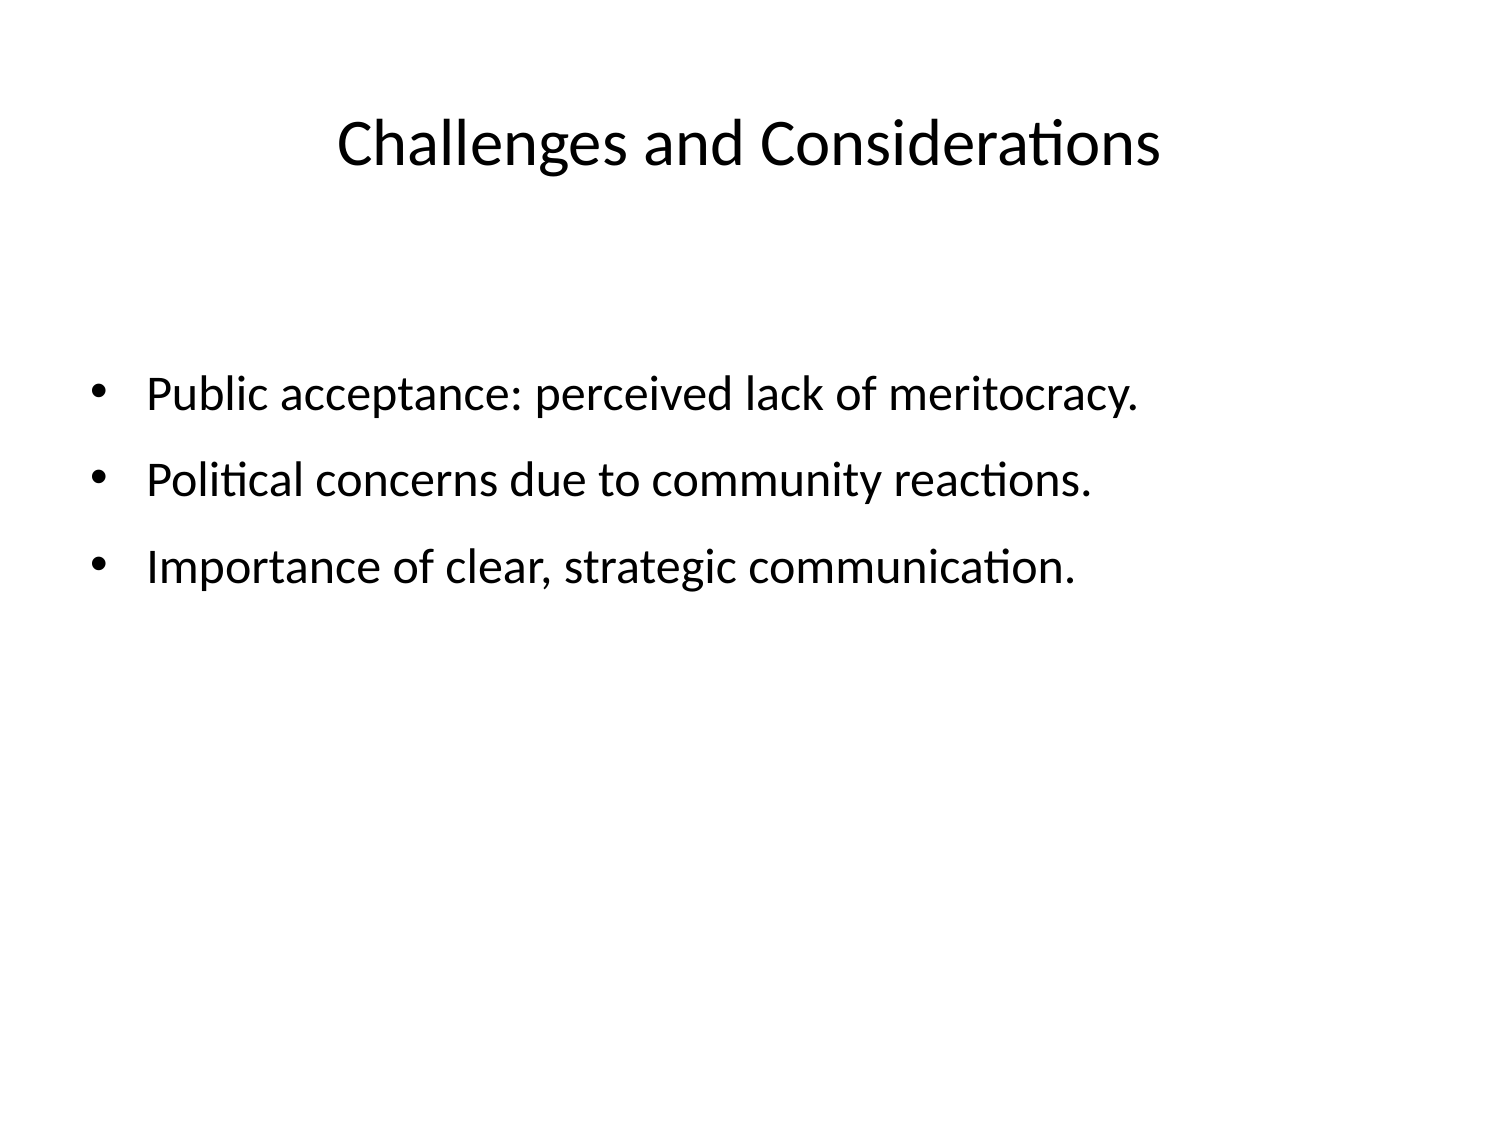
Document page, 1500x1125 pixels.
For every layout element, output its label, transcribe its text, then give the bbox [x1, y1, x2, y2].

list Public acceptance: perceived lack of meritocracy. Political concerns due to community reactions. Importance of clear, strategic communication. [75, 262, 1425, 1005]
title Challenges and Considerations [75, 45, 1425, 233]
